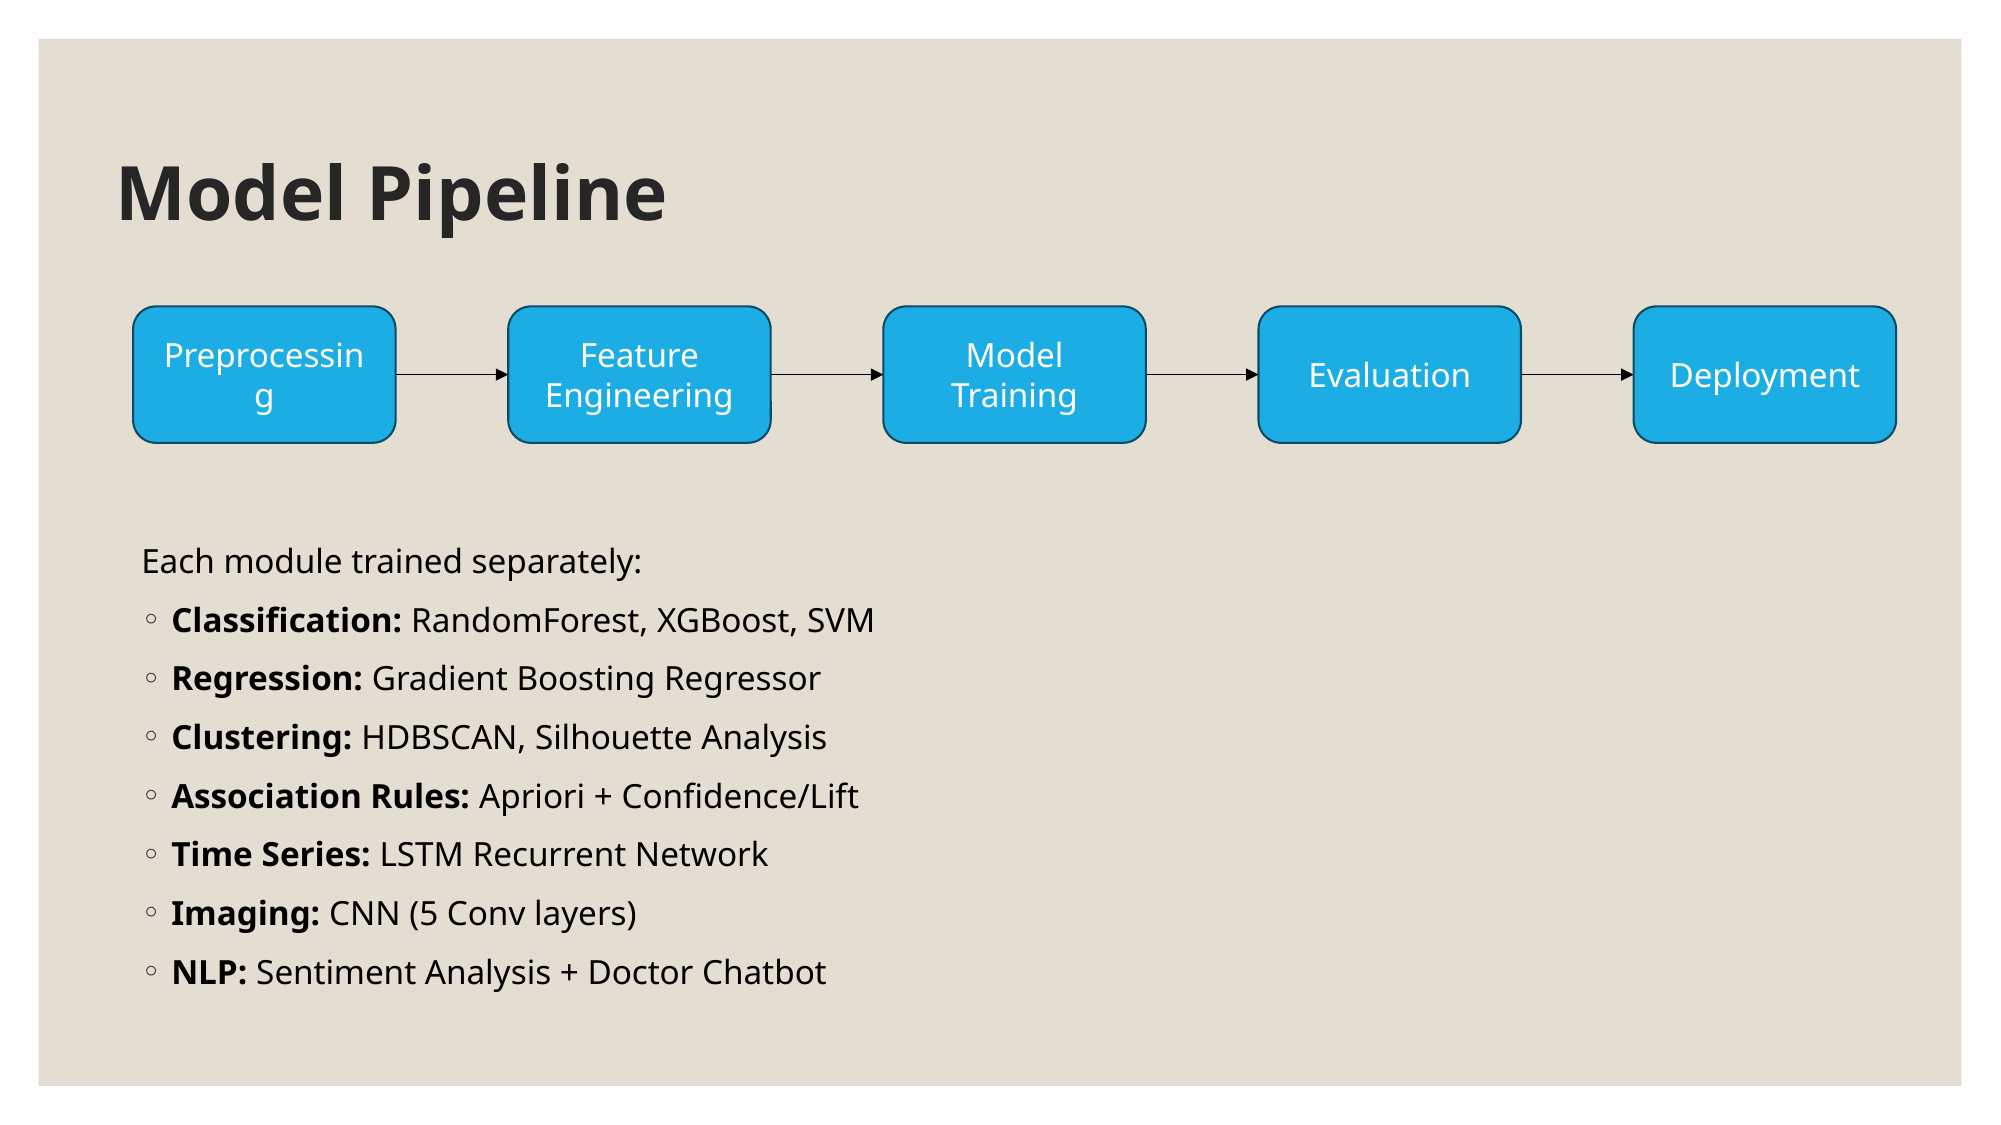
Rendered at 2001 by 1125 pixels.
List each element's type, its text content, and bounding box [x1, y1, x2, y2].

text_box Evaluation [1257, 305, 1523, 444]
text_box Feature Engineering [507, 305, 772, 444]
text_box Deployment [1632, 305, 1898, 444]
text_box Preprocessing [132, 305, 397, 444]
text_box Model Training [882, 305, 1147, 444]
title Model Pipeline [100, 147, 1849, 247]
list Each module trained separately: Classification: RandomForest, XGBoost, SVM Regression: Gradient Boosting Regressor Clustering: HDBSCAN, Silhouette Analysis Association Rules: Apriori + Confidence/Lift Time Series: LSTM Recurrent Network Imaging: CNN (5 Conv layers) NLP: Sentiment Analysis + Doctor Chatbot [126, 532, 1874, 1017]
